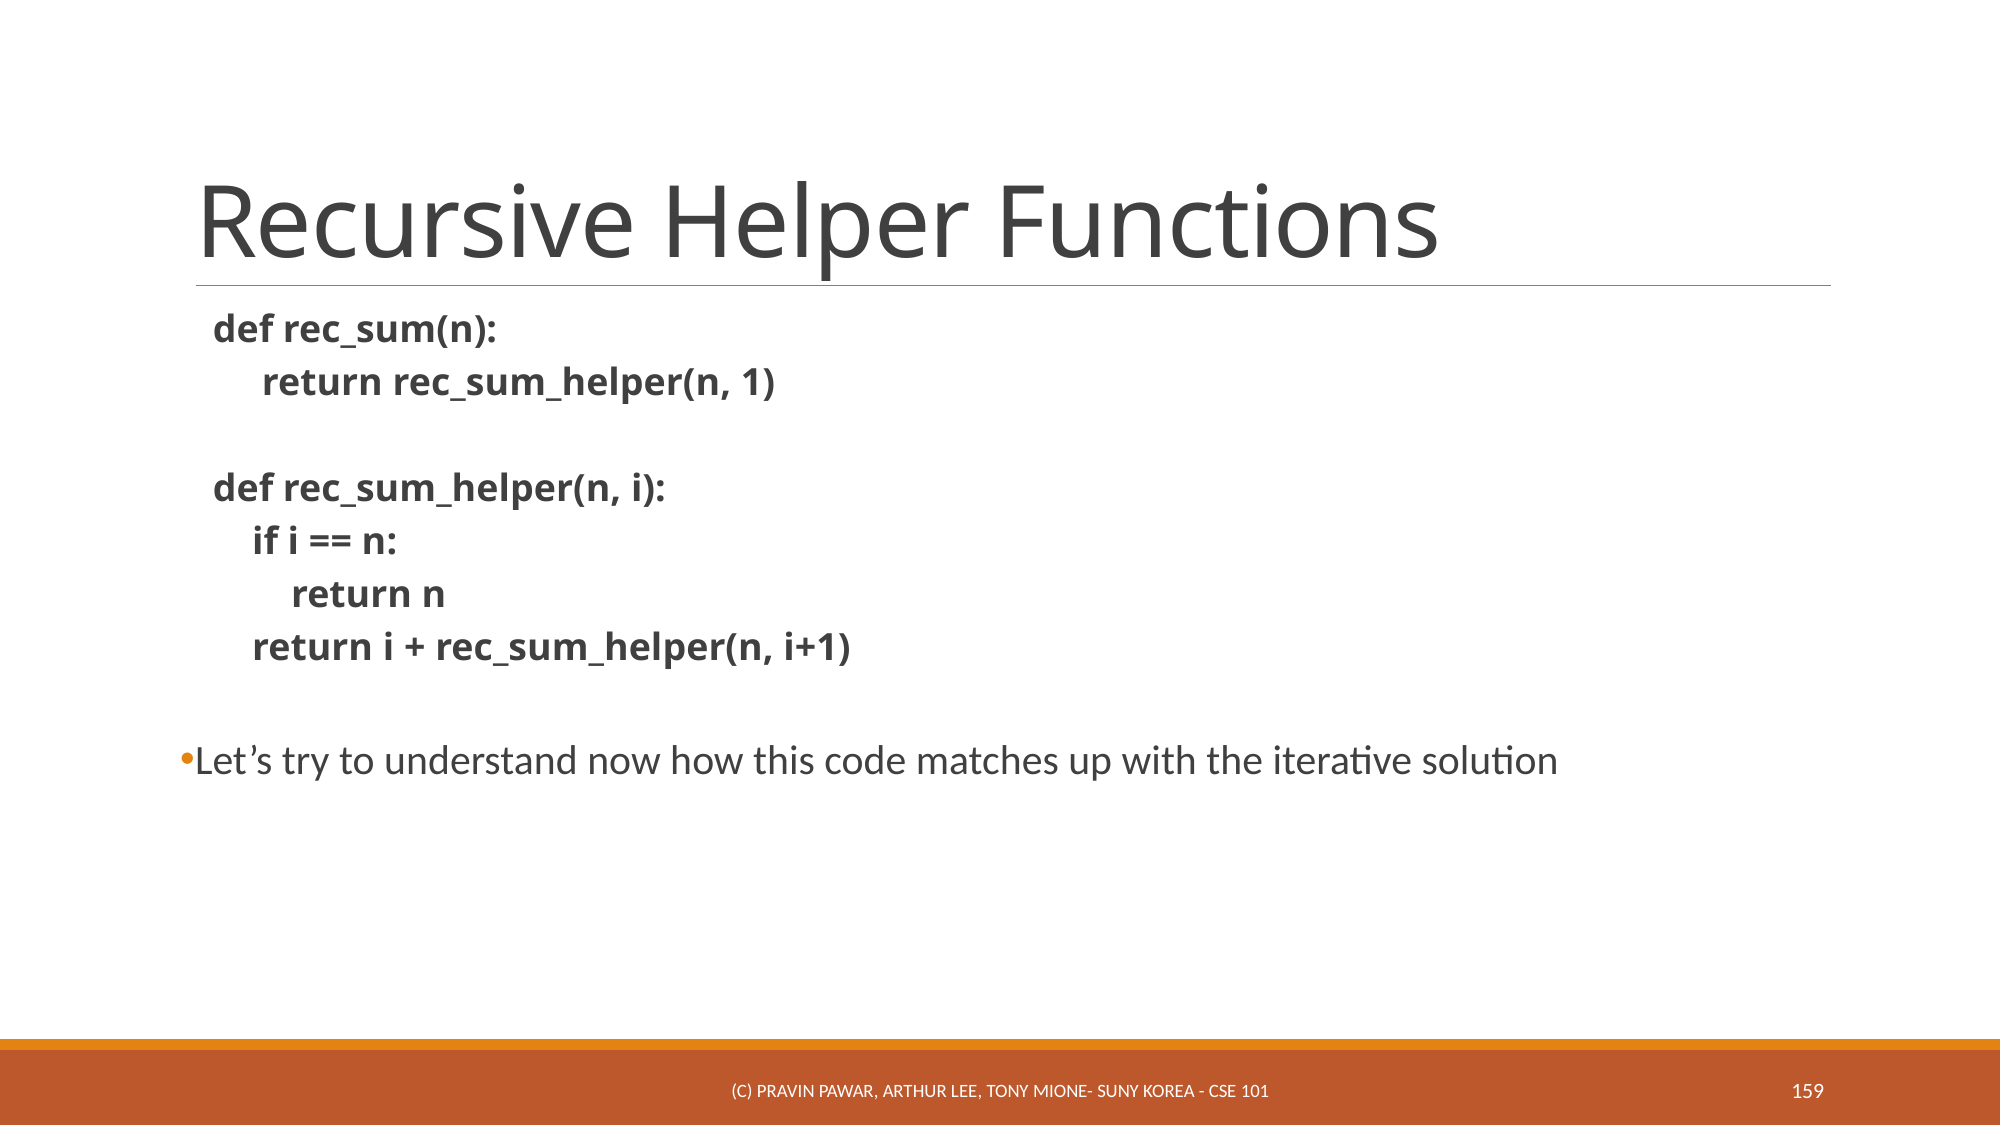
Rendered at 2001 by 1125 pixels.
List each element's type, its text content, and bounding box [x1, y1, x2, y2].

footer (c) Pravin Pawar, Arthur Lee, Tony Mione- SUNY Korea - CSE 101 [604, 1059, 1396, 1120]
list def rec_sum(n): return rec_sum_helper(n, 1) def rec_sum_helper(n, i): if i == n: return n return i + rec_sum_helper(n, i+1) Let’s try to understand now how this code matches up with the iterative solution [180, 302, 1830, 963]
slide_number 159 [1624, 1059, 1840, 1120]
title Recursive Helper Functions [180, 47, 1830, 285]
